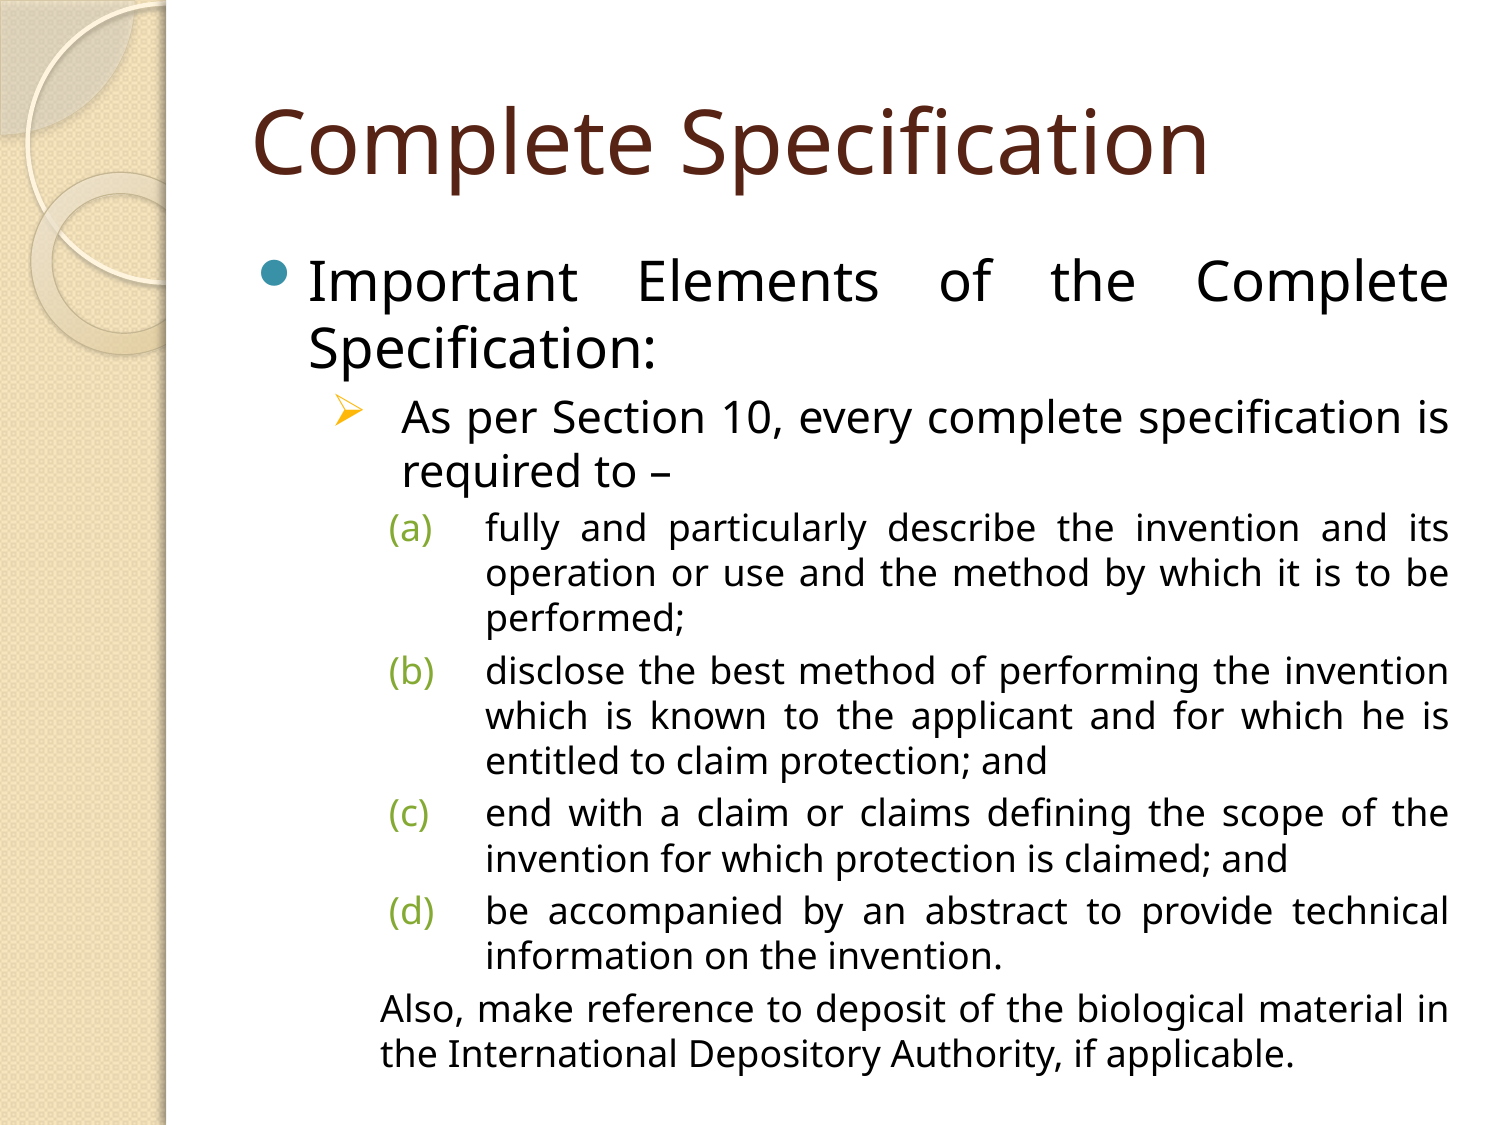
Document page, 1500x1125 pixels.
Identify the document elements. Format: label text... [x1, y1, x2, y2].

list Important Elements of the Complete Specification: As per Section 10, every complete specification is required to – fully and particularly describe the invention and its operation or use and the method by which it is to be performed; disclose the best method of performing the invention which is known to the applicant and for which he is entitled to claim protection; and end with a claim or claims defining the scope of the invention for which protection is claimed; and be accompanied by an abstract to provide technical information on the invention. Also, make reference to deposit of the biological material in the International Depository Authority, if applicable. [235, 237, 1466, 1088]
title Complete Specification [235, 45, 1466, 233]
